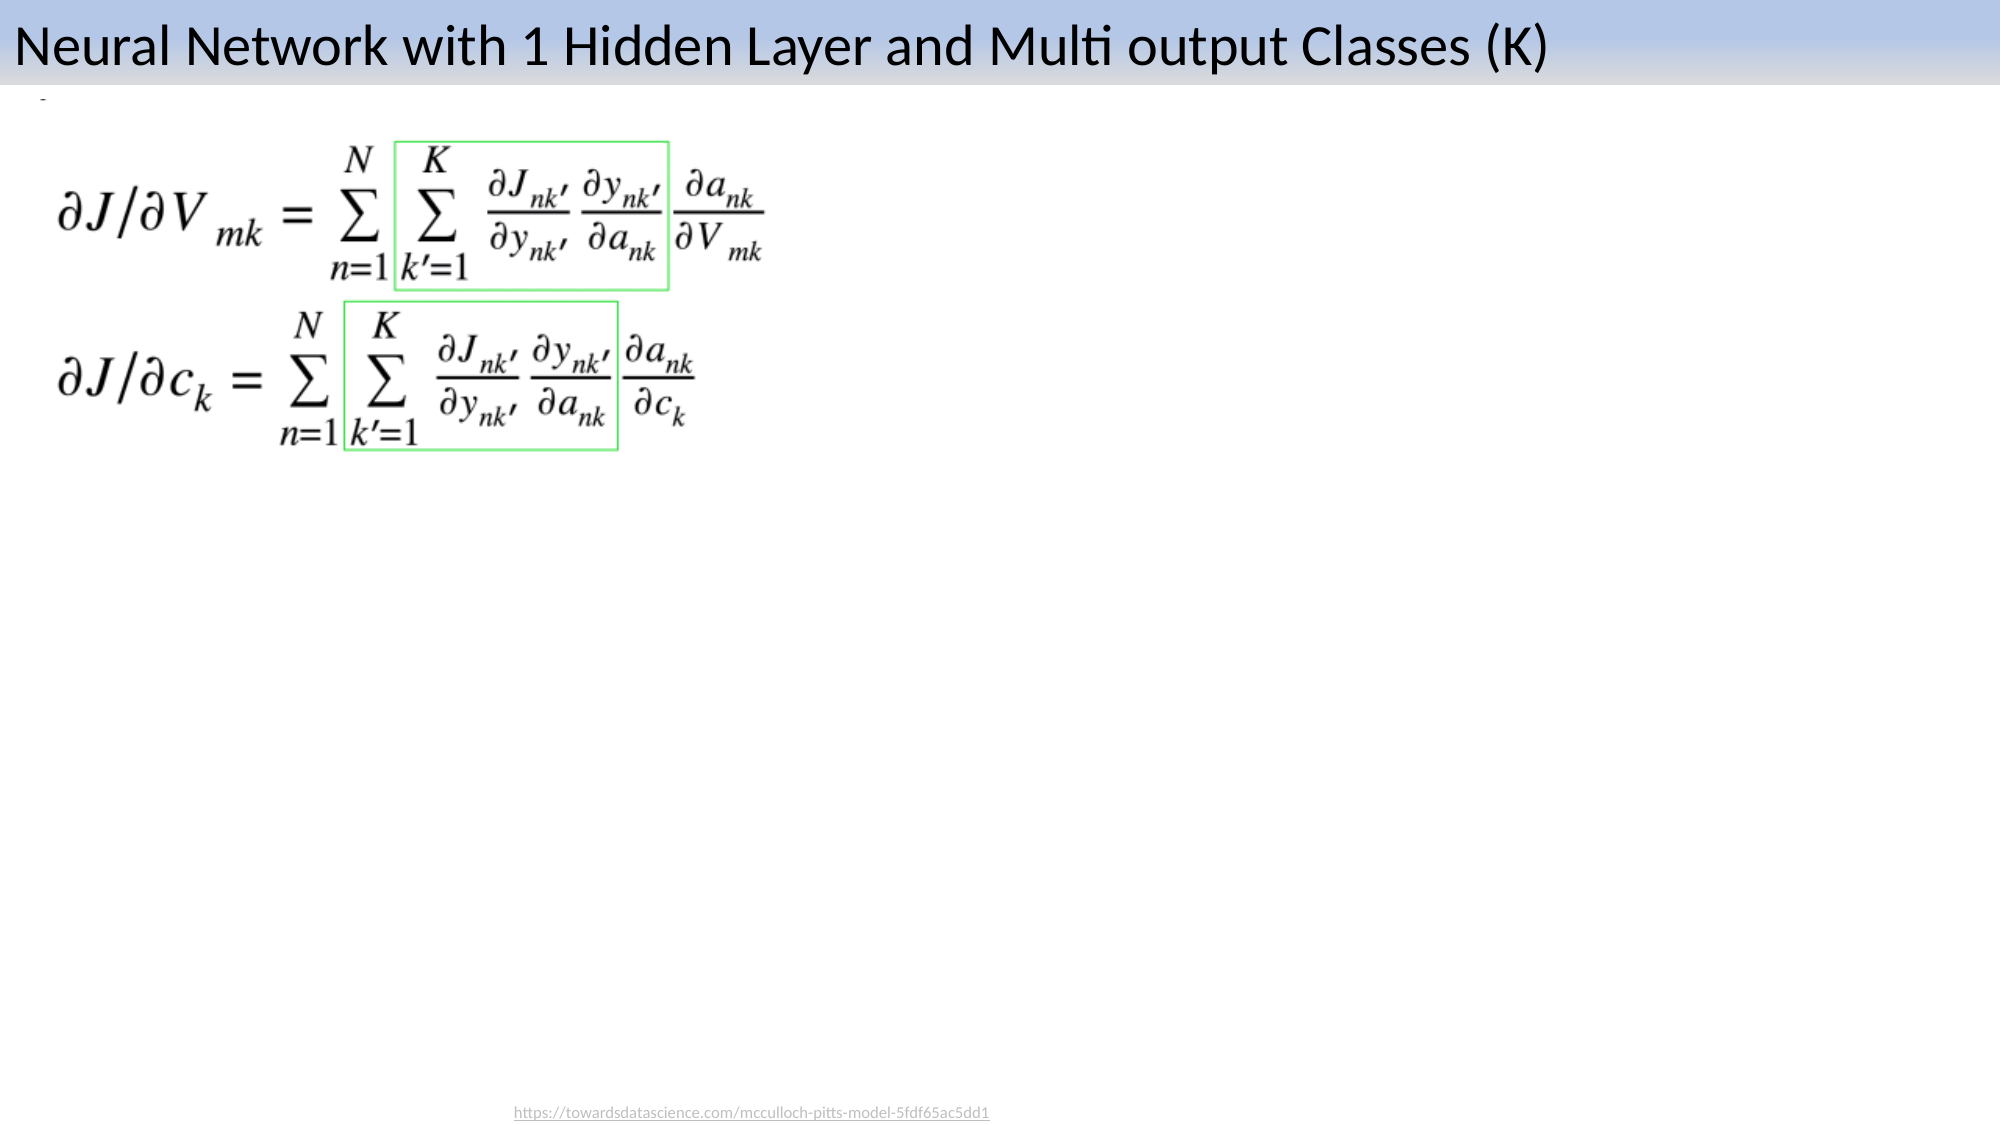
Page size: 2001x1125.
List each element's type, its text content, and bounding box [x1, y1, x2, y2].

text_box Neural Network with 1 Hidden Layer and Multi output Classes (K) [0, 0, 2000, 85]
text_box https://towardsdatascience.com/mcculloch-pitts-model-5fdf65ac5dd1 [499, 1094, 1736, 1125]
picture [0, 99, 808, 480]
